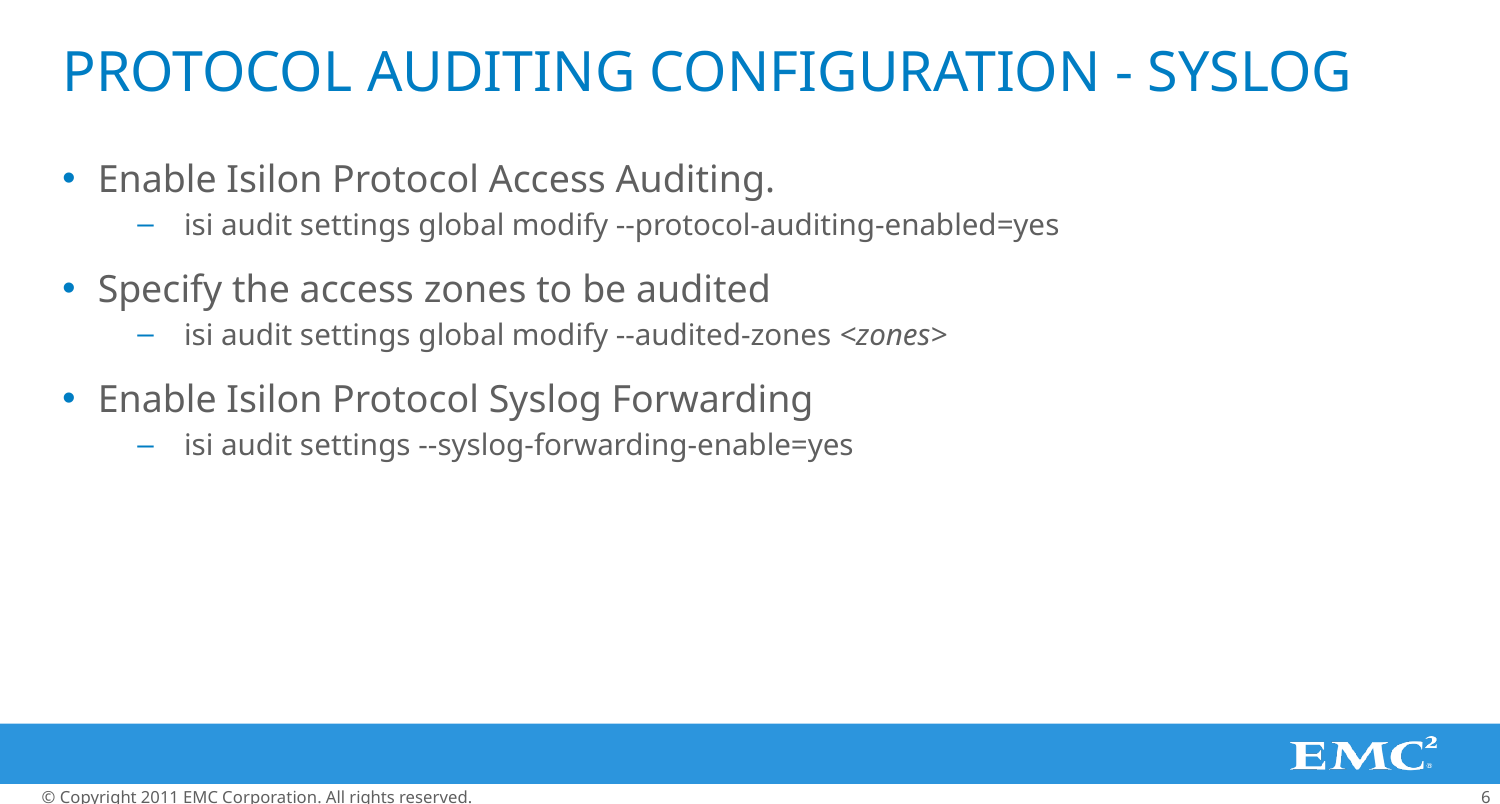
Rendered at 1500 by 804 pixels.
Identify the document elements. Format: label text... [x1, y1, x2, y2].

list Enable Isilon Protocol Access Auditing. isi audit settings global modify --protocol-auditing-enabled=yes Specify the access zones to be audited isi audit settings global modify --audited-zones <zones> Enable Isilon Protocol Syslog Forwarding isi audit settings --syslog-forwarding-enable=yes [62, 154, 1450, 710]
title Protocol Auditing Configuration - Syslog [62, 35, 1450, 103]
picture [1287, 736, 1440, 771]
